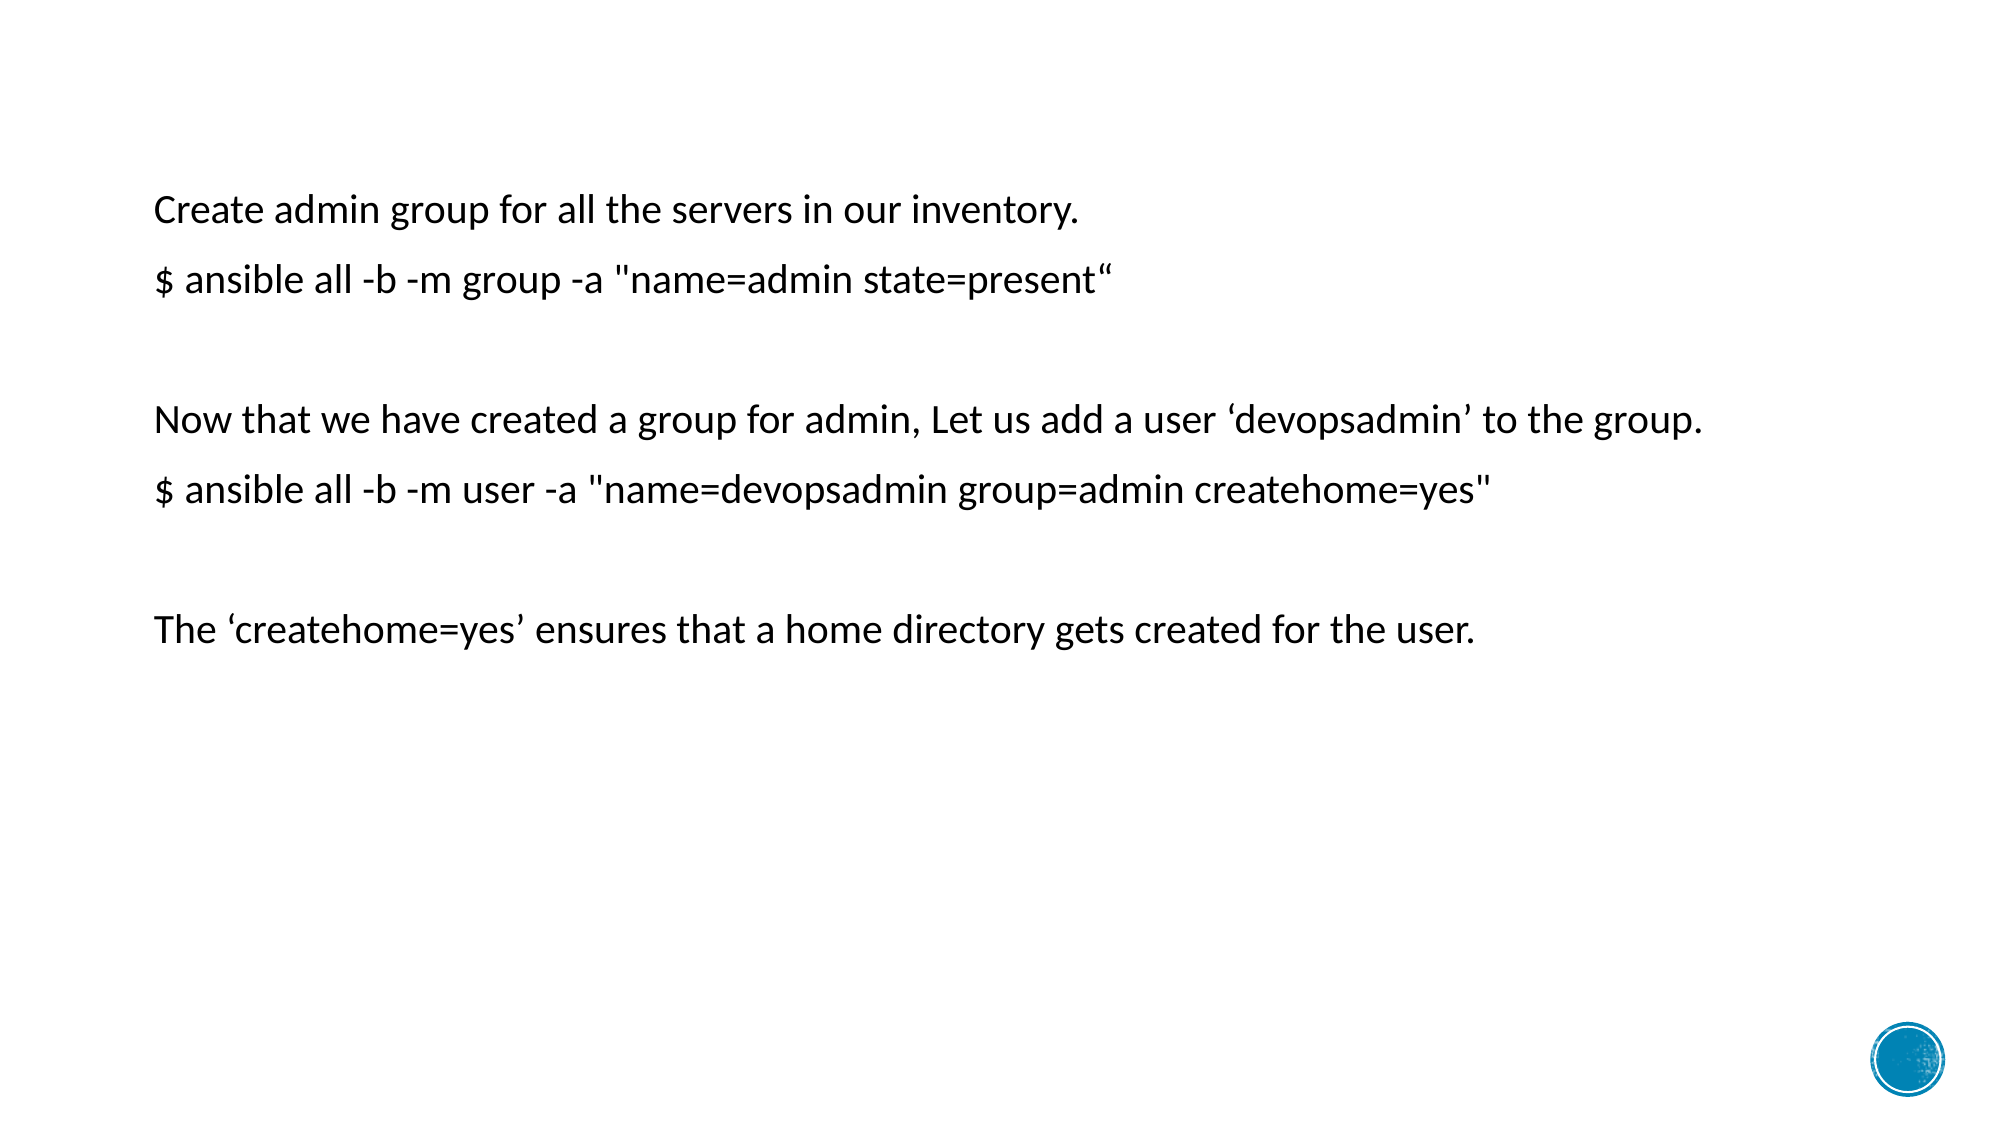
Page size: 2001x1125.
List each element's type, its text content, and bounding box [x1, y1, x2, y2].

title [175, 79, 1826, 344]
list Create admin group for all the servers in our inventory. $ ansible all -b -m group -a "name=admin state=present“ Now that we have created a group for admin, Let us add a user ‘devopsadmin’ to the group. $ ansible all -b -m user -a "name=devopsadmin group=admin createhome=yes" The ‘createhome=yes’ ensures that a home directory gets created for the user. [138, 180, 1789, 845]
